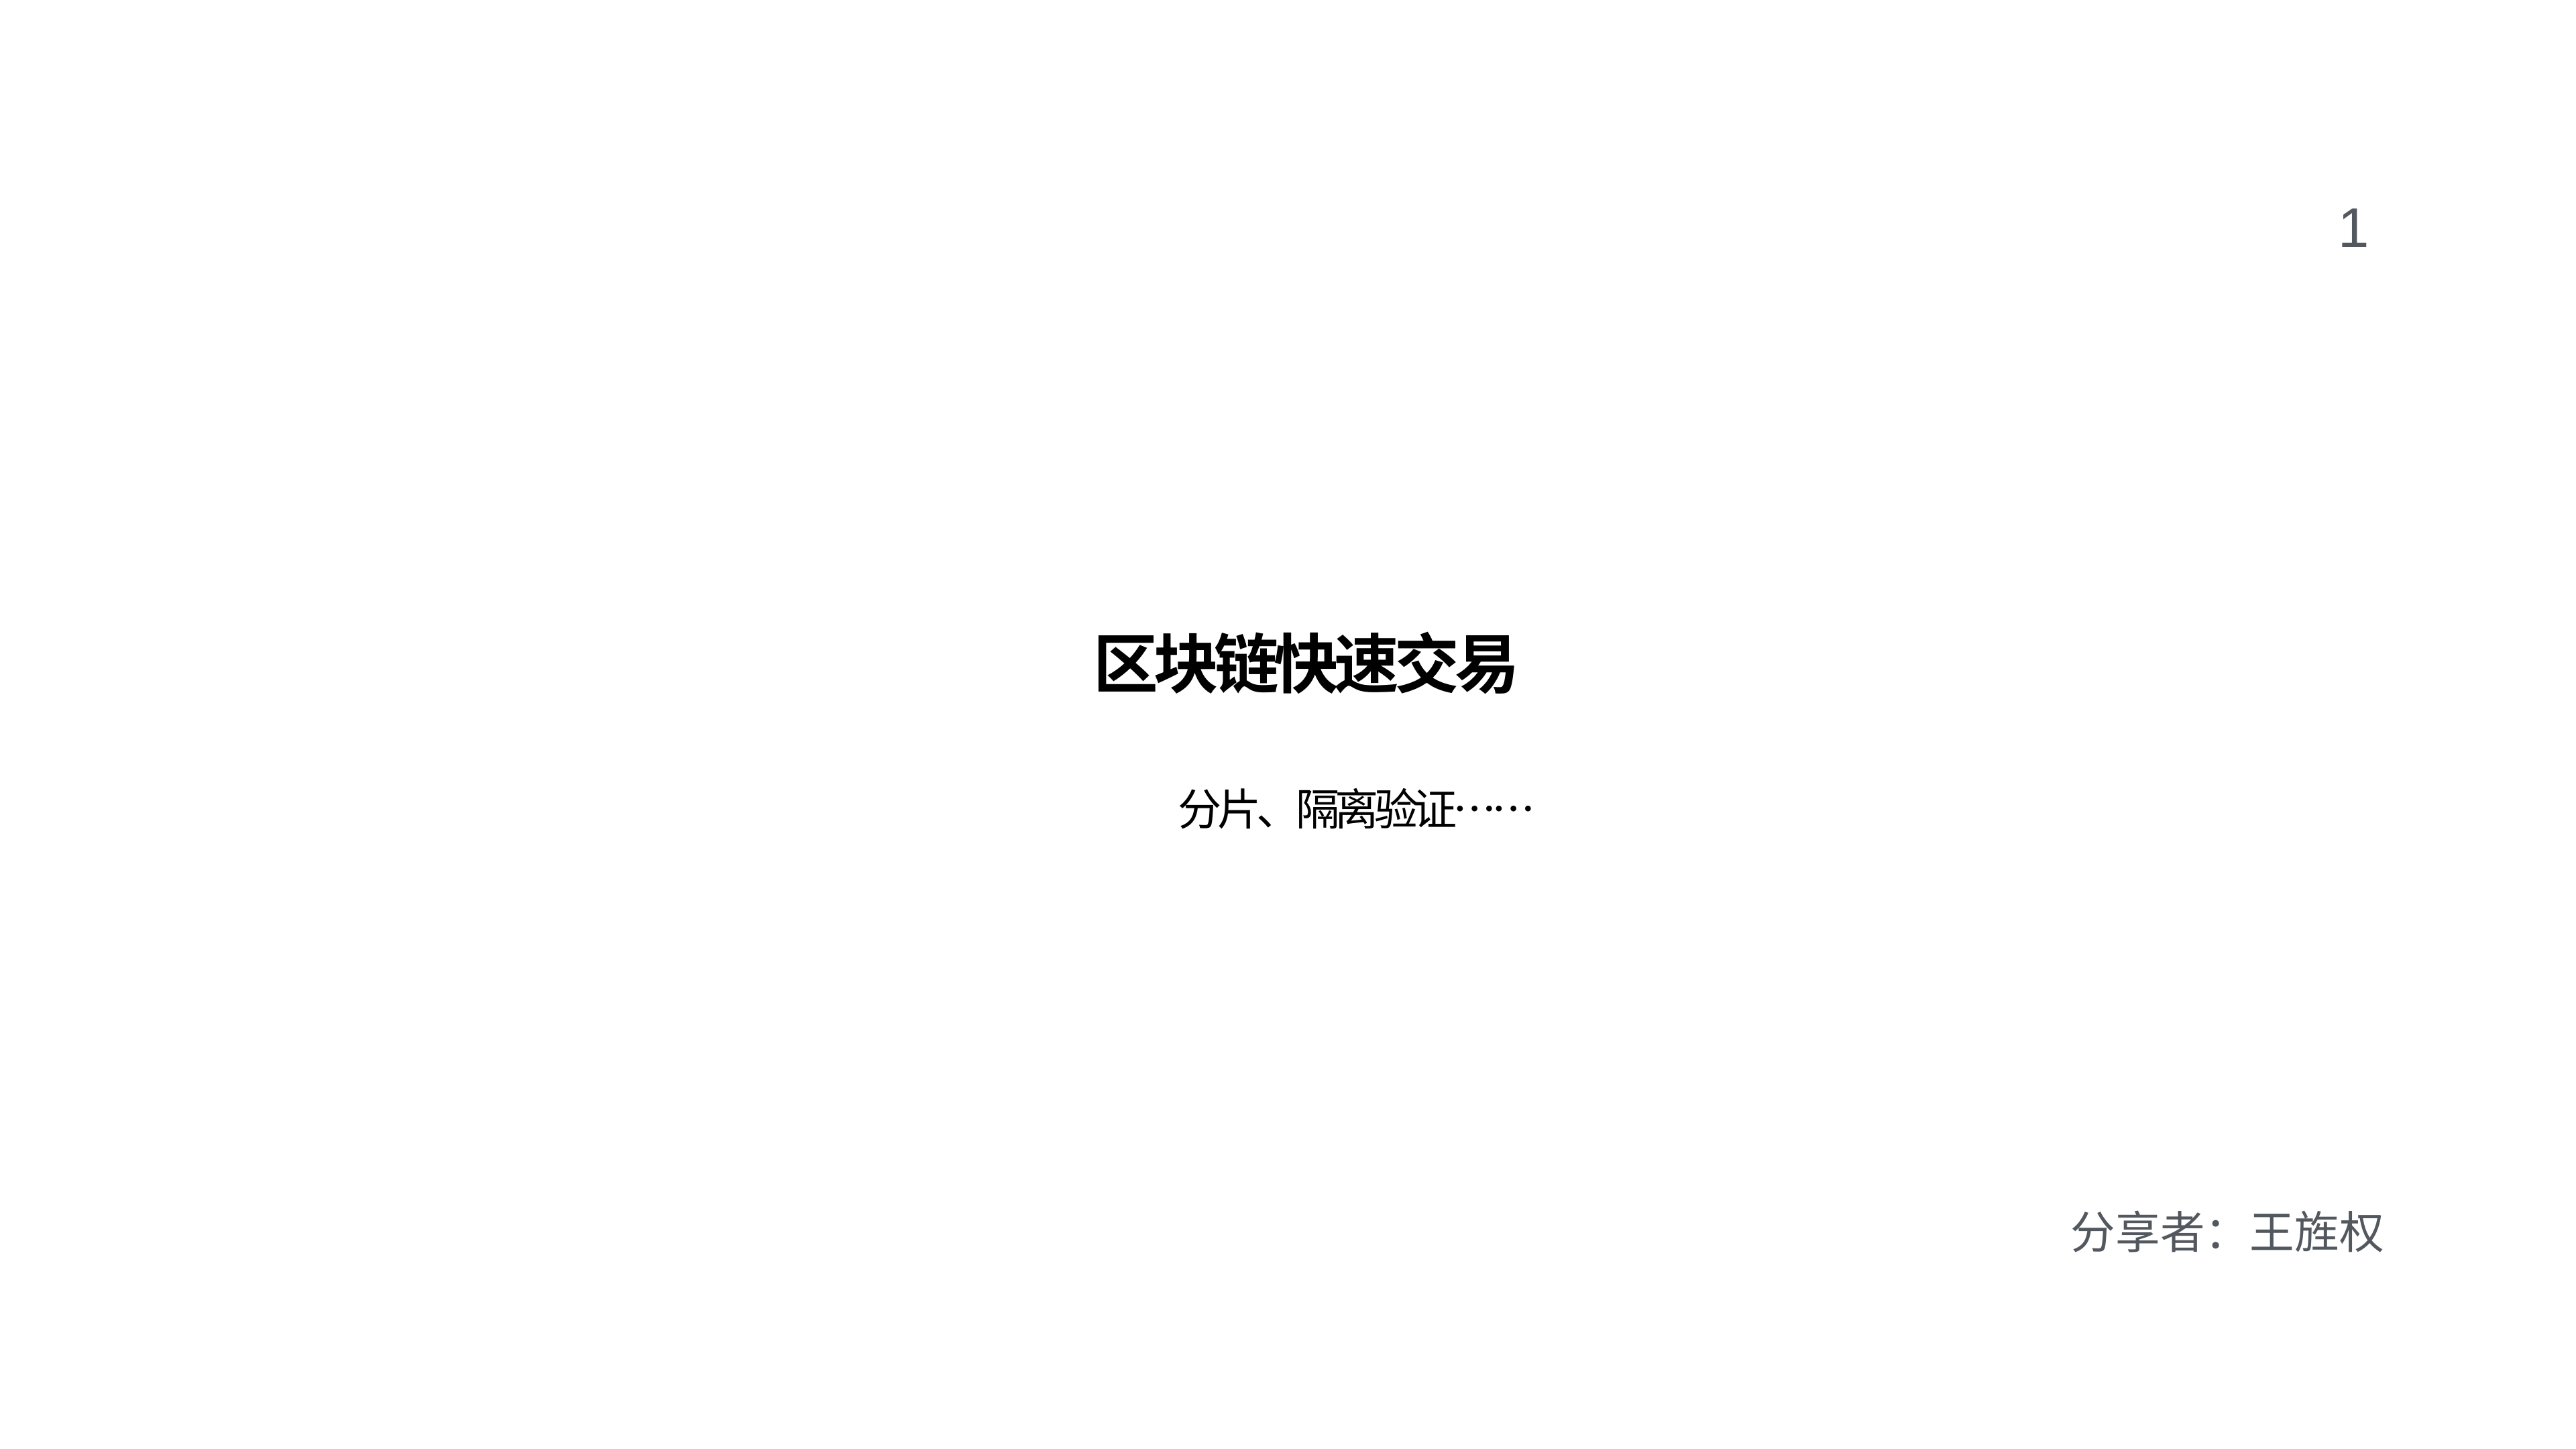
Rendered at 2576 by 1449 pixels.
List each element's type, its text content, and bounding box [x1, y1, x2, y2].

list 分享者：王旌权 [185, 724, 2390, 1264]
title 区块链快速交易 分片、隔离验证…… [280, 580, 2332, 724]
slide_number 1 [2332, 185, 2375, 724]
